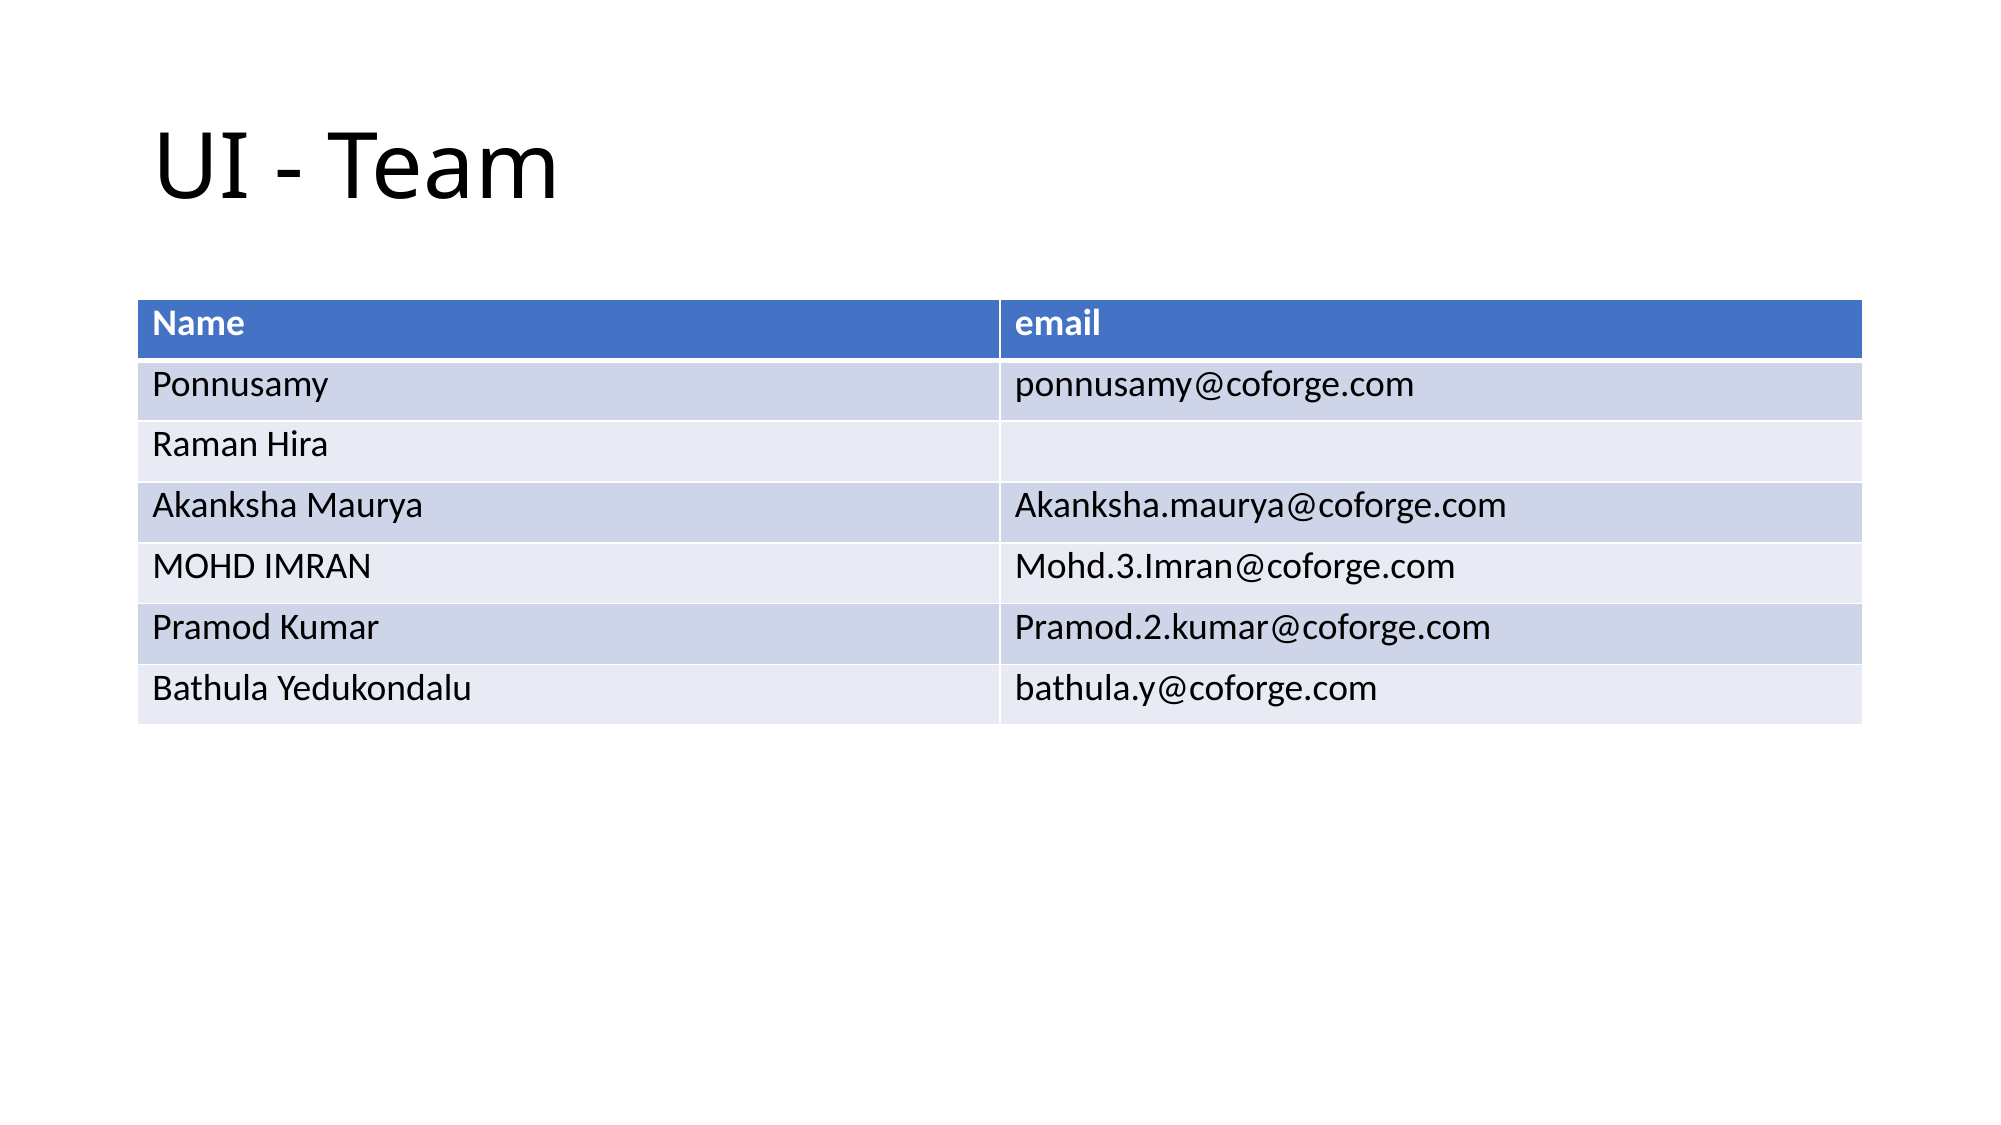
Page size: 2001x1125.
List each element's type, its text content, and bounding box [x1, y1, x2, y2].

table_header email [1001, 300, 1862, 358]
table_cell Pramod.2.kumar@coforge.com [1001, 604, 1862, 664]
table_cell Mohd.3.Imran@coforge.com [1001, 544, 1862, 603]
table_cell bathula.y@coforge.com [1001, 665, 1862, 724]
table_header Name [138, 300, 999, 358]
table_cell Ponnusamy [138, 363, 999, 420]
table_cell Pramod Kumar [138, 604, 999, 664]
table_cell ponnusamy@coforge.com [1001, 363, 1862, 420]
table_cell [1001, 422, 1862, 481]
table_cell Akanksha.maurya@coforge.com [1001, 483, 1862, 542]
title UI - Team [137, 59, 1863, 278]
table_cell Bathula Yedukondalu [138, 665, 999, 724]
table_cell Raman Hira [138, 422, 999, 481]
table_cell Akanksha Maurya [138, 483, 999, 542]
table_cell MOHD IMRAN [138, 544, 999, 603]
